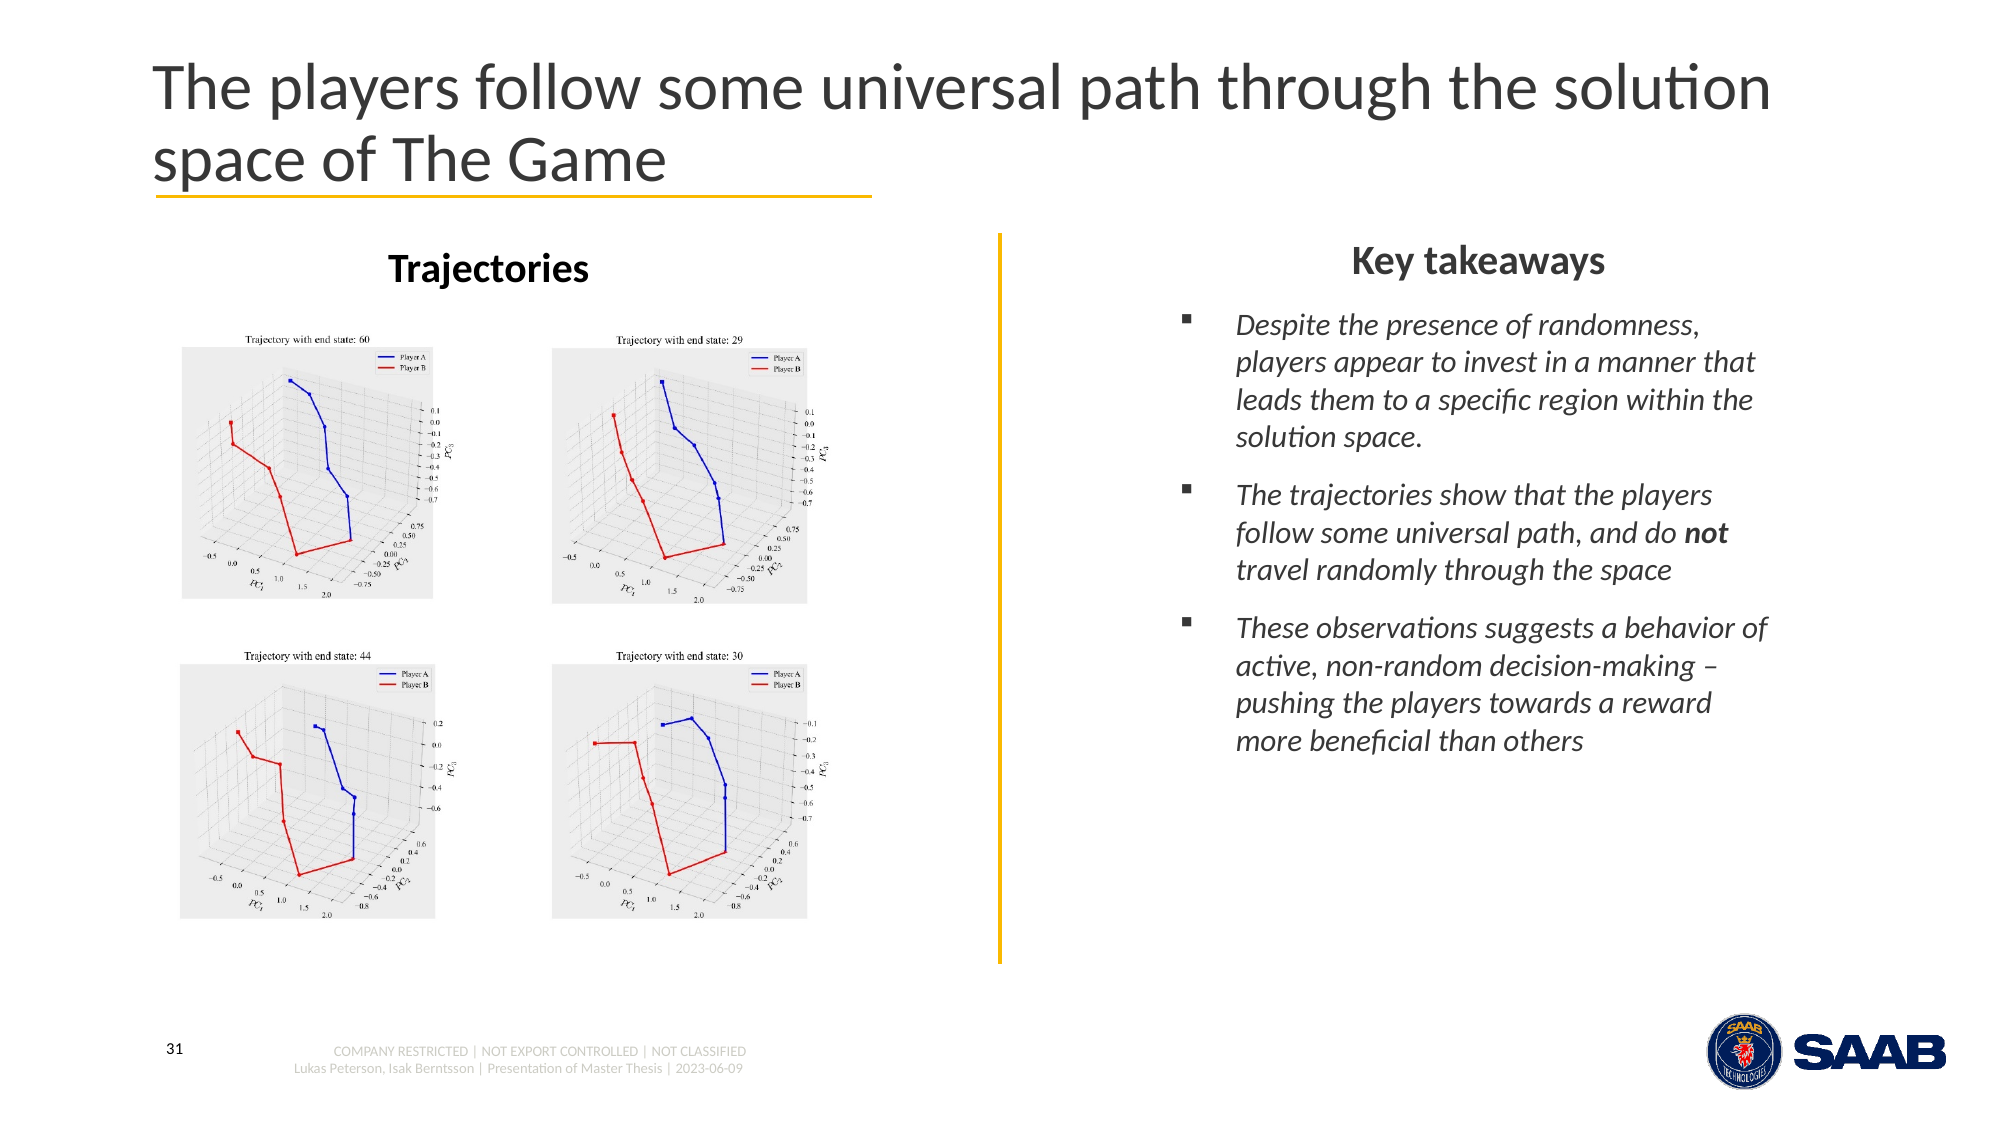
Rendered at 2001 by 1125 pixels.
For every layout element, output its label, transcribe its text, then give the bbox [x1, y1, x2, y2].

text_box Trajectories [203, 233, 775, 300]
text_box Key takeaways Despite the presence of randomness, players appear to invest in a manner that leads them to a specific region within the solution space. The trajectories show that the players follow some universal path, and do not travel randomly through the space These observations suggests a behavior of active, non-random decision-making – pushing the players towards a reward more beneficial than others [1164, 232, 1793, 932]
slide_number 31 [151, 1030, 427, 1091]
picture [1706, 1013, 1947, 1090]
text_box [137, 308, 841, 955]
title The players follow some universal path through the solution space of The Game [137, 15, 1863, 233]
